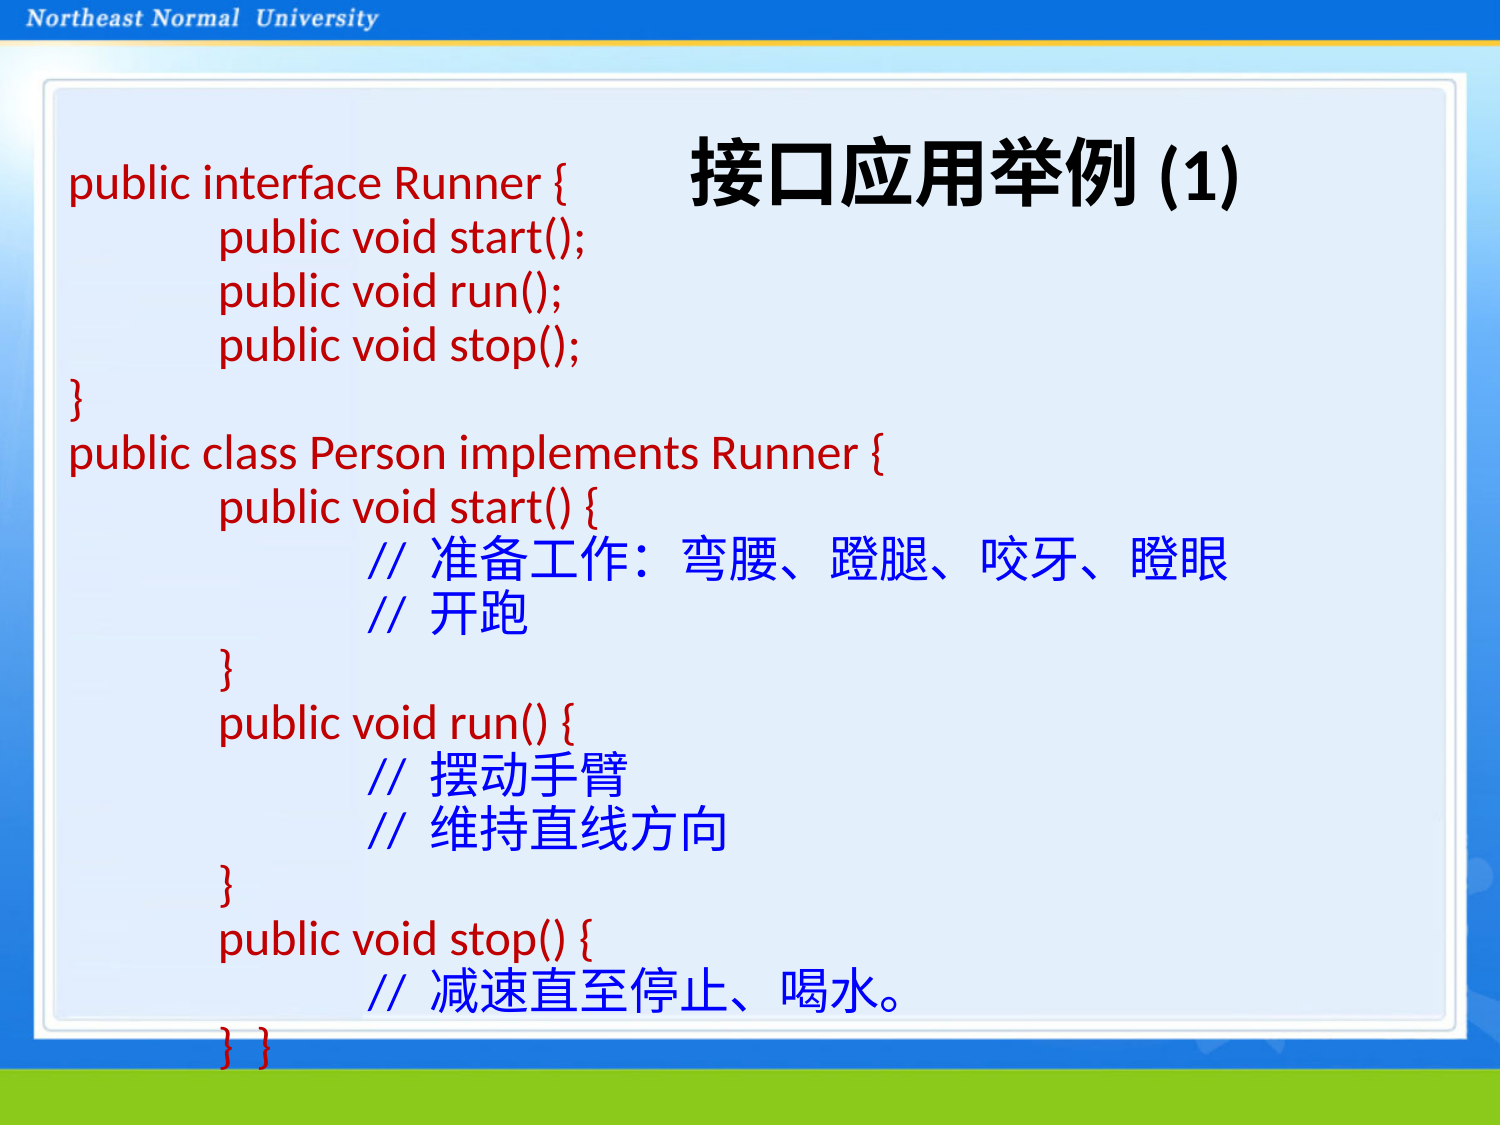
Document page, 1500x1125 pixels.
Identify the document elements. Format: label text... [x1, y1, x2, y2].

picture [0, 0, 1500, 1125]
text_box public interface Runner { public void start(); public void run(); public void stop(); } public class Person implements Runner { public void start() { // 准备工作：弯腰、蹬腿、咬牙、瞪眼 // 开跑 } public void run() { // 摆动手臂 // 维持直线方向 } public void stop() { // 减速直至停止、喝水。 } } [53, 148, 1459, 1082]
title 接口应用举例(1) [537, 101, 1394, 148]
